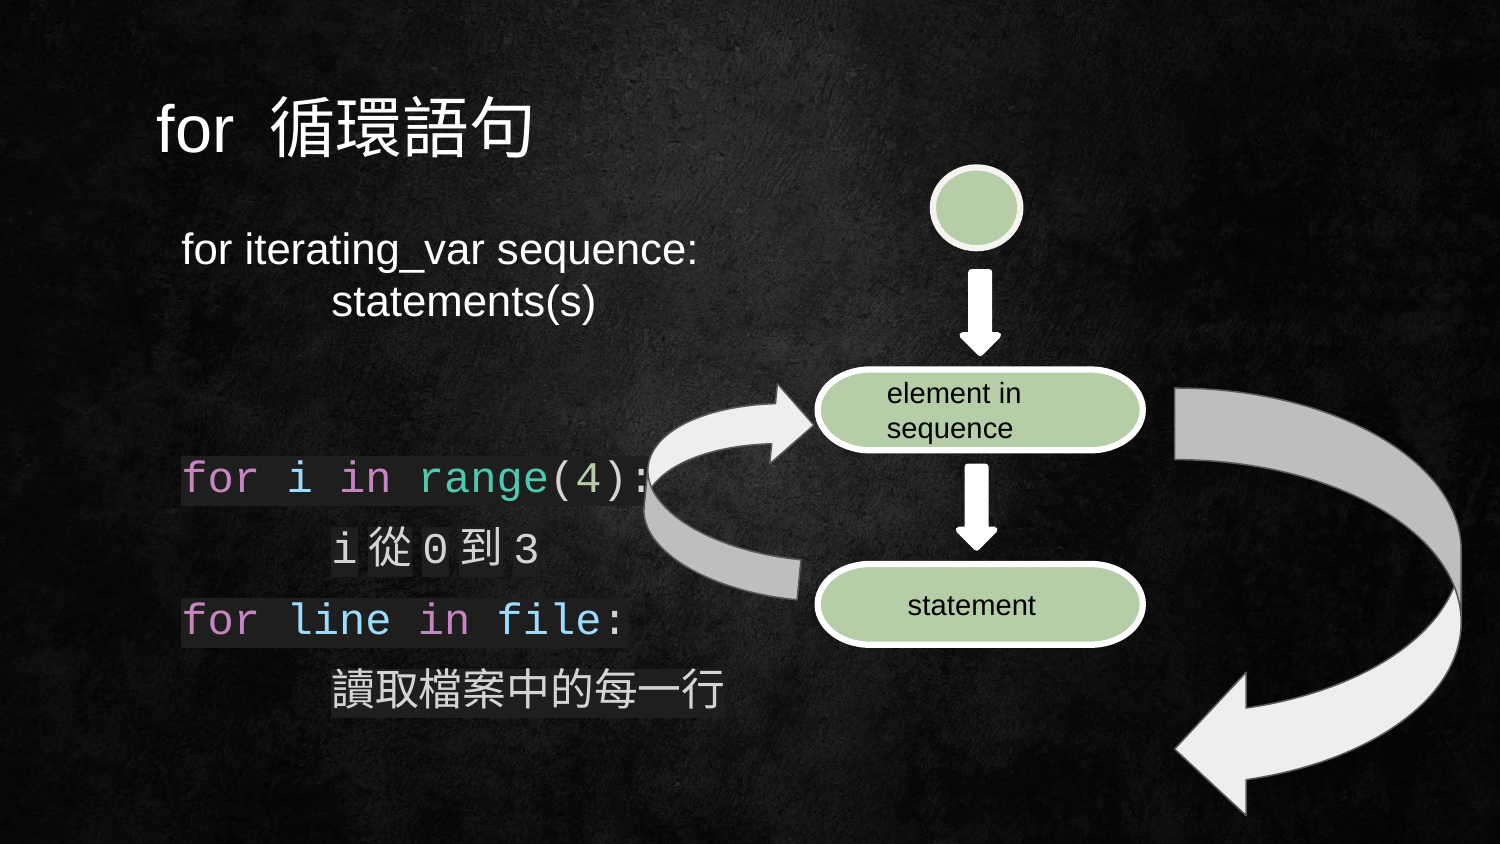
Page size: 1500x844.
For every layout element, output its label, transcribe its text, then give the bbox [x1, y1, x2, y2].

text_box [1136, 584, 1143, 625]
picture [0, 0, 1500, 844]
text_box [1116, 374, 1143, 446]
text_box [932, 167, 1021, 249]
text_box statement [892, 571, 1136, 637]
text_box for iterating_var sequence: statements(s) for i in range(4): i從0到3 for line in file: 讀取檔案中的每一行 [166, 170, 1422, 835]
text_box [962, 272, 999, 354]
text_box element in sequence [871, 359, 1116, 460]
text_box [817, 563, 1122, 645]
text_box [817, 369, 871, 451]
text_box [958, 466, 995, 548]
text_box [643, 383, 814, 600]
text_box [1174, 387, 1462, 816]
text_box for 循環語句 [141, 70, 658, 181]
